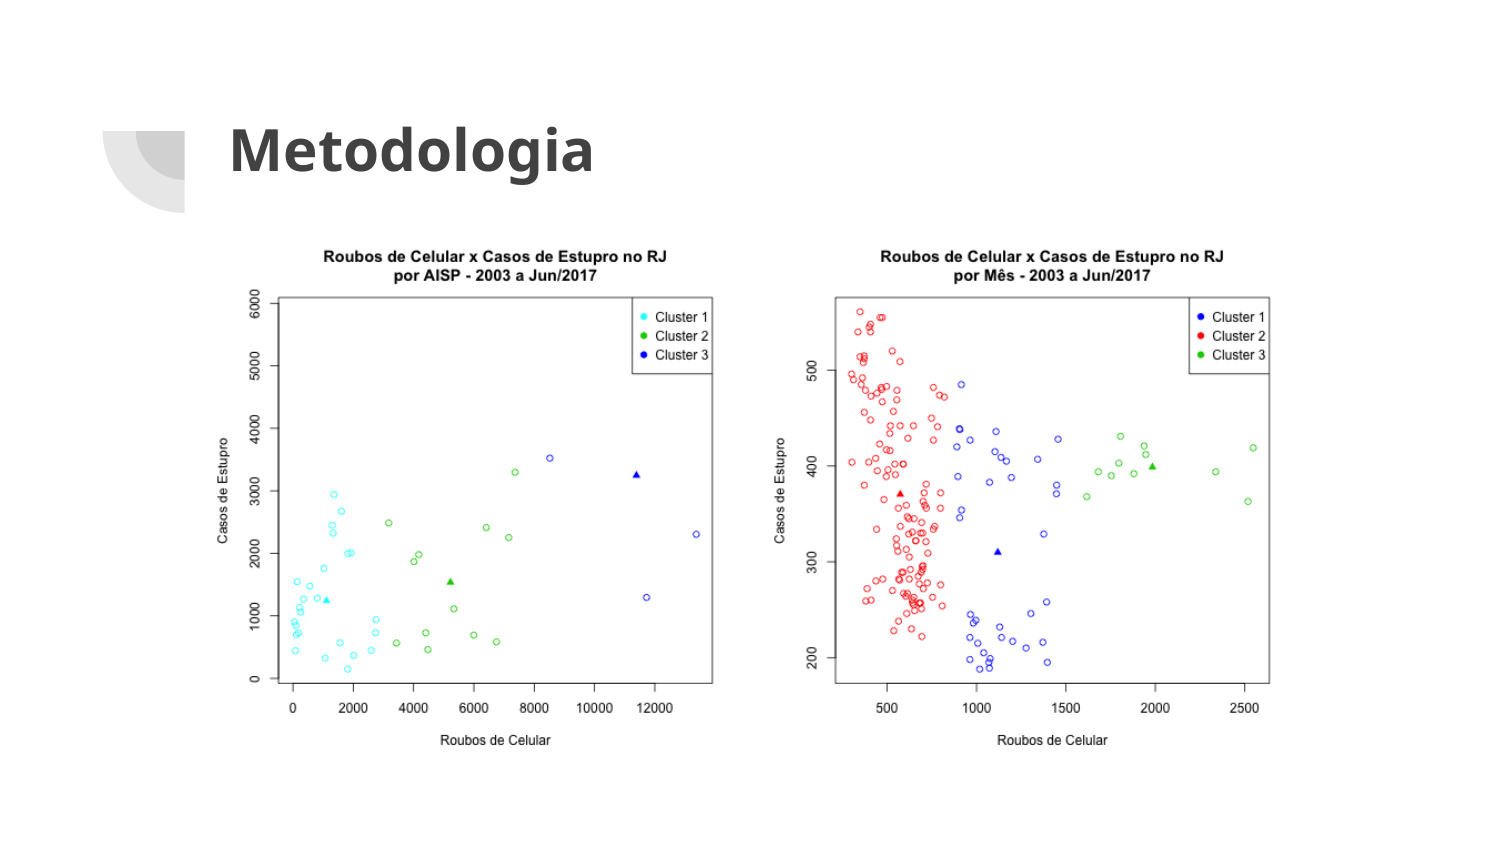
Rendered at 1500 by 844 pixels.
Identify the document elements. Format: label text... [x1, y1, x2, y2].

picture [213, 232, 746, 765]
title Metodologia [213, 98, 1368, 263]
picture [770, 232, 1303, 765]
